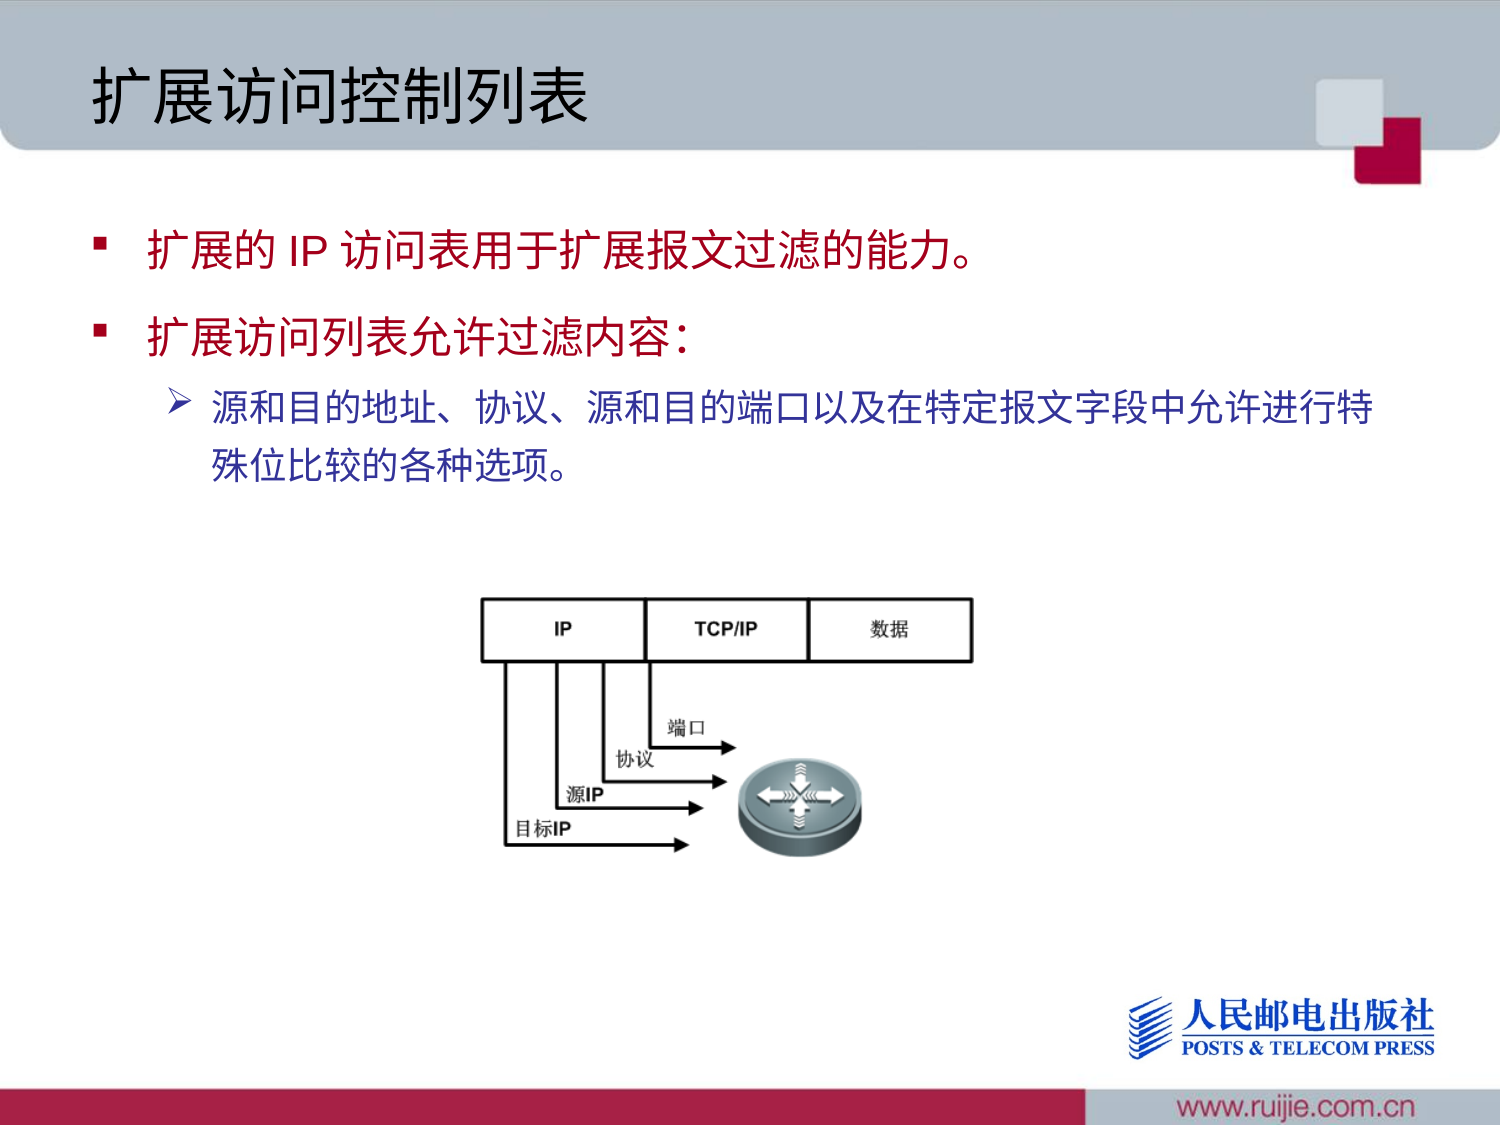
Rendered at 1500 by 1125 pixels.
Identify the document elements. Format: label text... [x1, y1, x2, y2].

title 扩展访问控制列表 [74, 30, 1306, 159]
list 扩展的IP访问表用于扩展报文过滤的能力。 扩展访问列表允许过滤内容： 源和目的地址、协议、源和目的端口以及在特定报文字段中允许进行特殊位比较的各种选项。 [74, 188, 1395, 915]
picture [0, 0, 1500, 1125]
